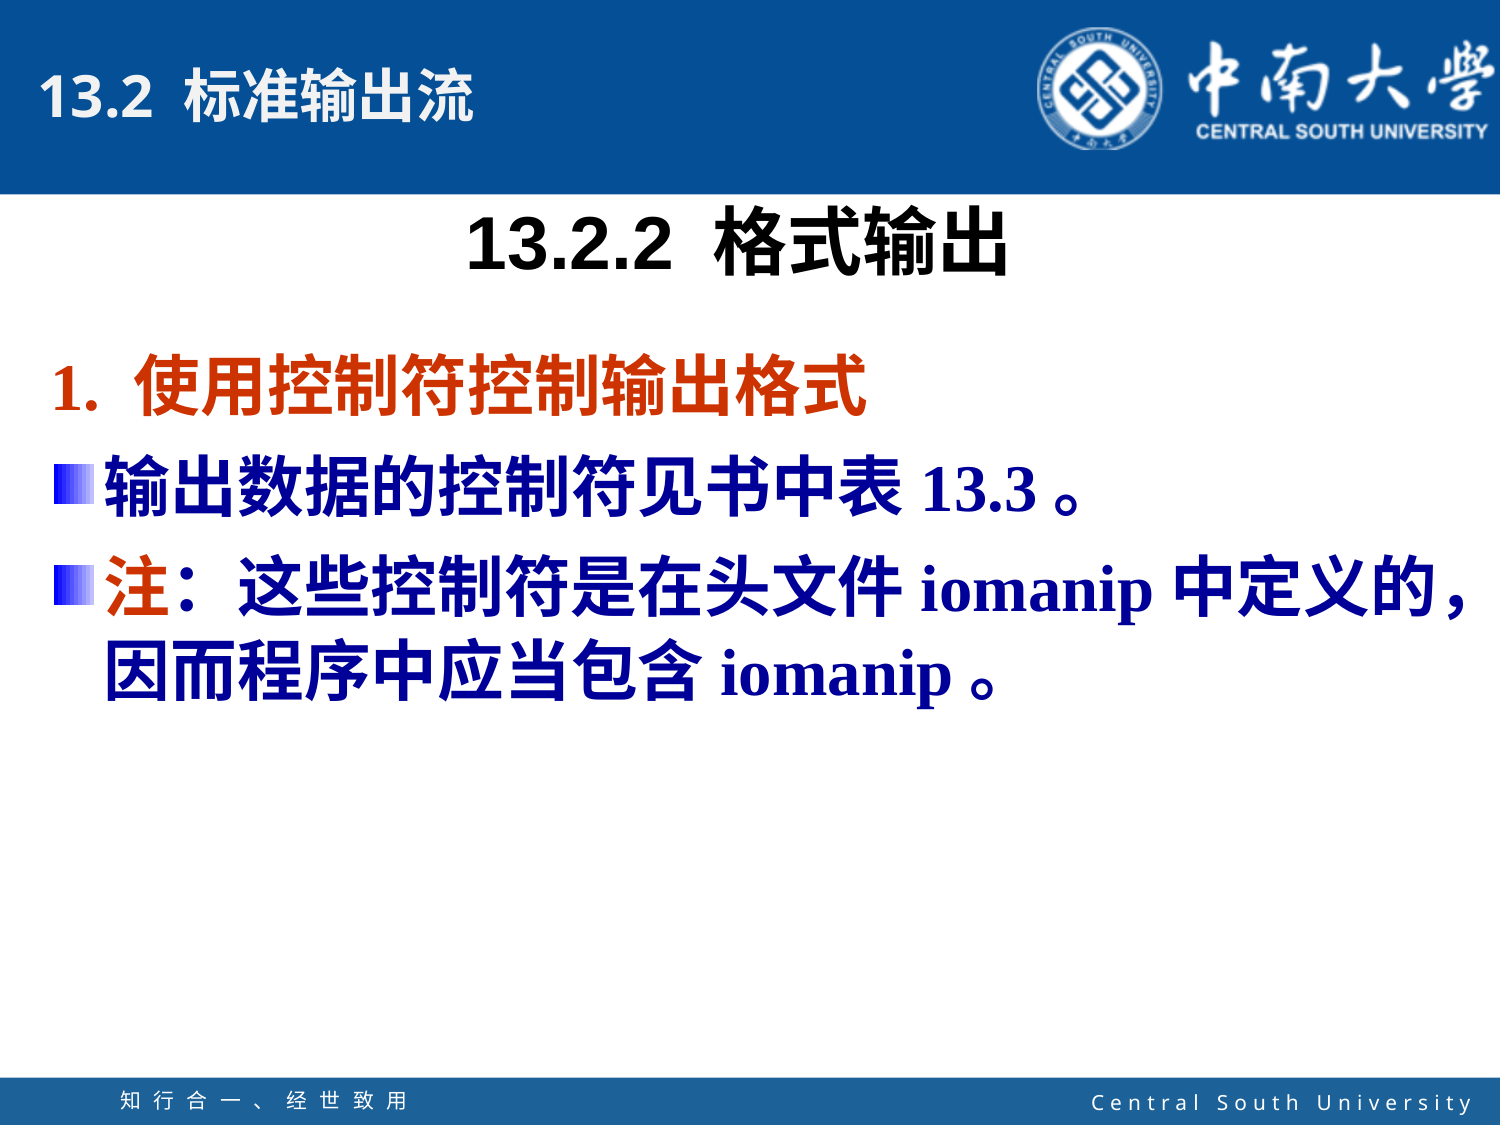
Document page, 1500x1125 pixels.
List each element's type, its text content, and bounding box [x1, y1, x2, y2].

picture [50, 561, 98, 609]
text_box 13.2.2 格式输出 [46, 195, 1432, 290]
text_box [0, 1077, 1500, 1125]
picture [1030, 25, 1500, 155]
text_box 1. 使用控制符控制输出格式 输出数据的控制符见书中表13.3。 注：这些控制符是在头文件iomanip中定义的，因而程序中应当包含iomanip。 [36, 332, 1500, 728]
text_box Central South University [1076, 1082, 1486, 1123]
text_box 知行合一、经世致用 [105, 1080, 423, 1120]
picture [50, 461, 98, 508]
